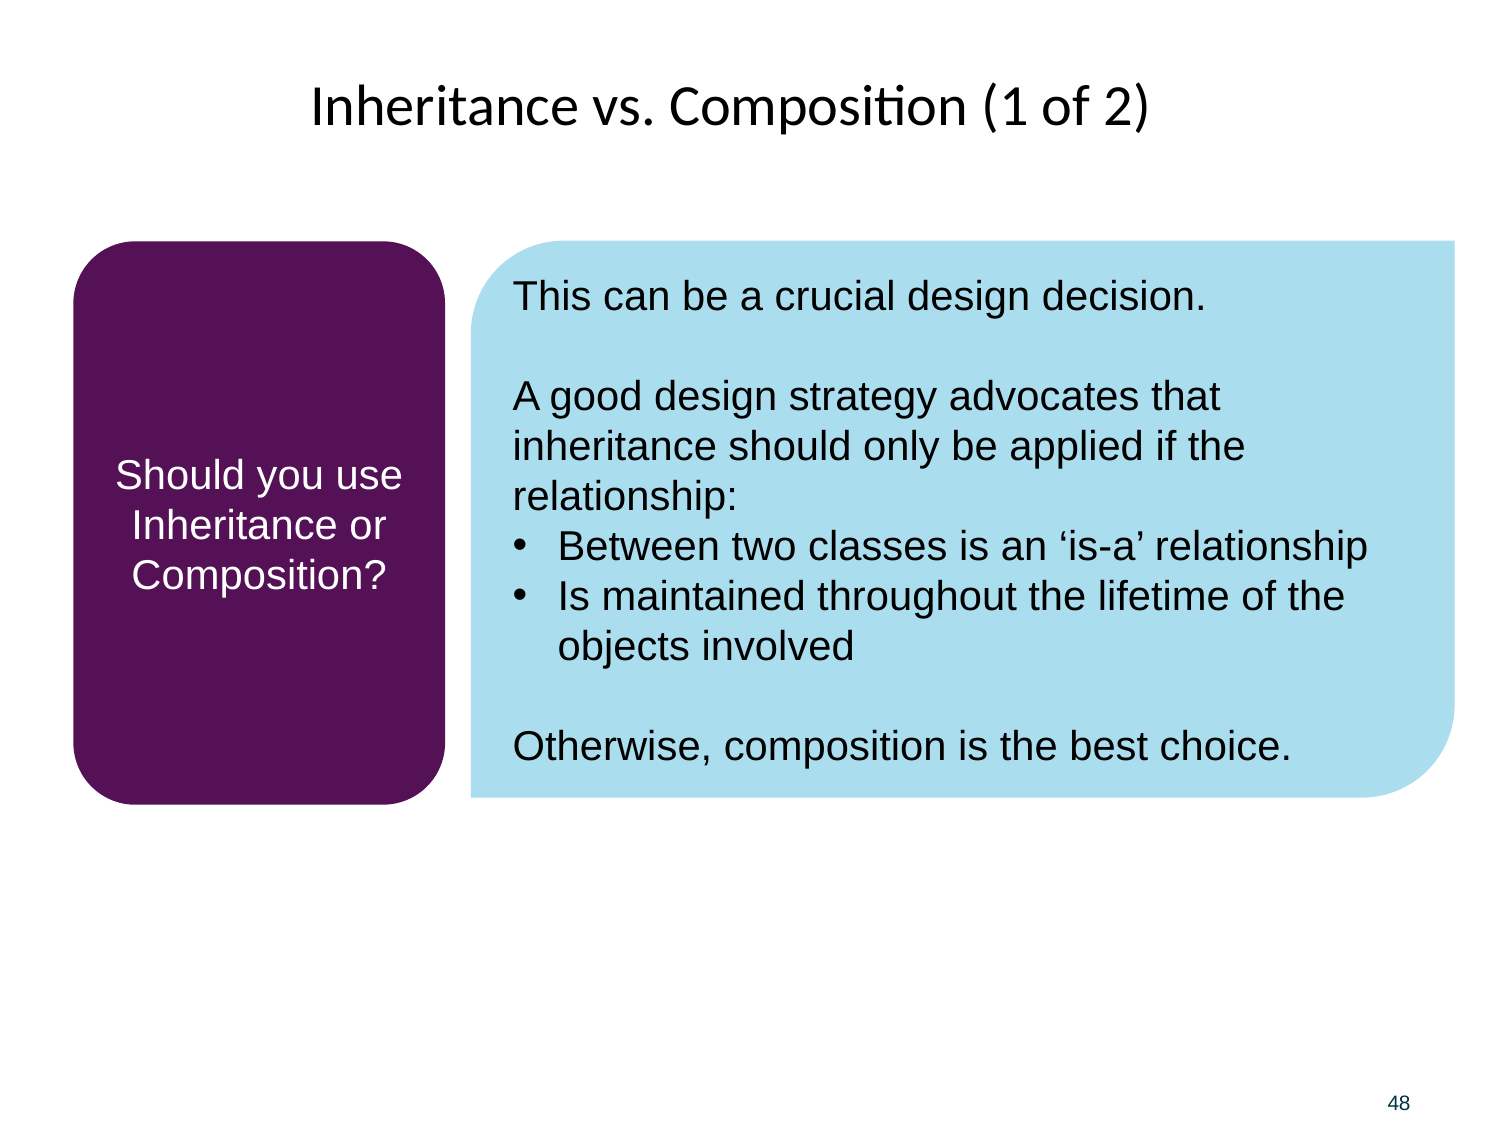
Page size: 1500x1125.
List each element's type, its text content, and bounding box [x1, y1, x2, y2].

text_box Should you use Inheritance or Composition? [71, 239, 448, 807]
text_box This can be a crucial design decision. A good design strategy advocates that inheritance should only be applied if the relationship: Between two classes is an ‘is-a’ relationship Is maintained throughout the lifetime of the objects involved Otherwise, composition is the best choice. [468, 238, 1457, 800]
title Inheritance vs. Composition (1 of 2) [75, 30, 1400, 173]
text_box 48 [1387, 1072, 1492, 1115]
